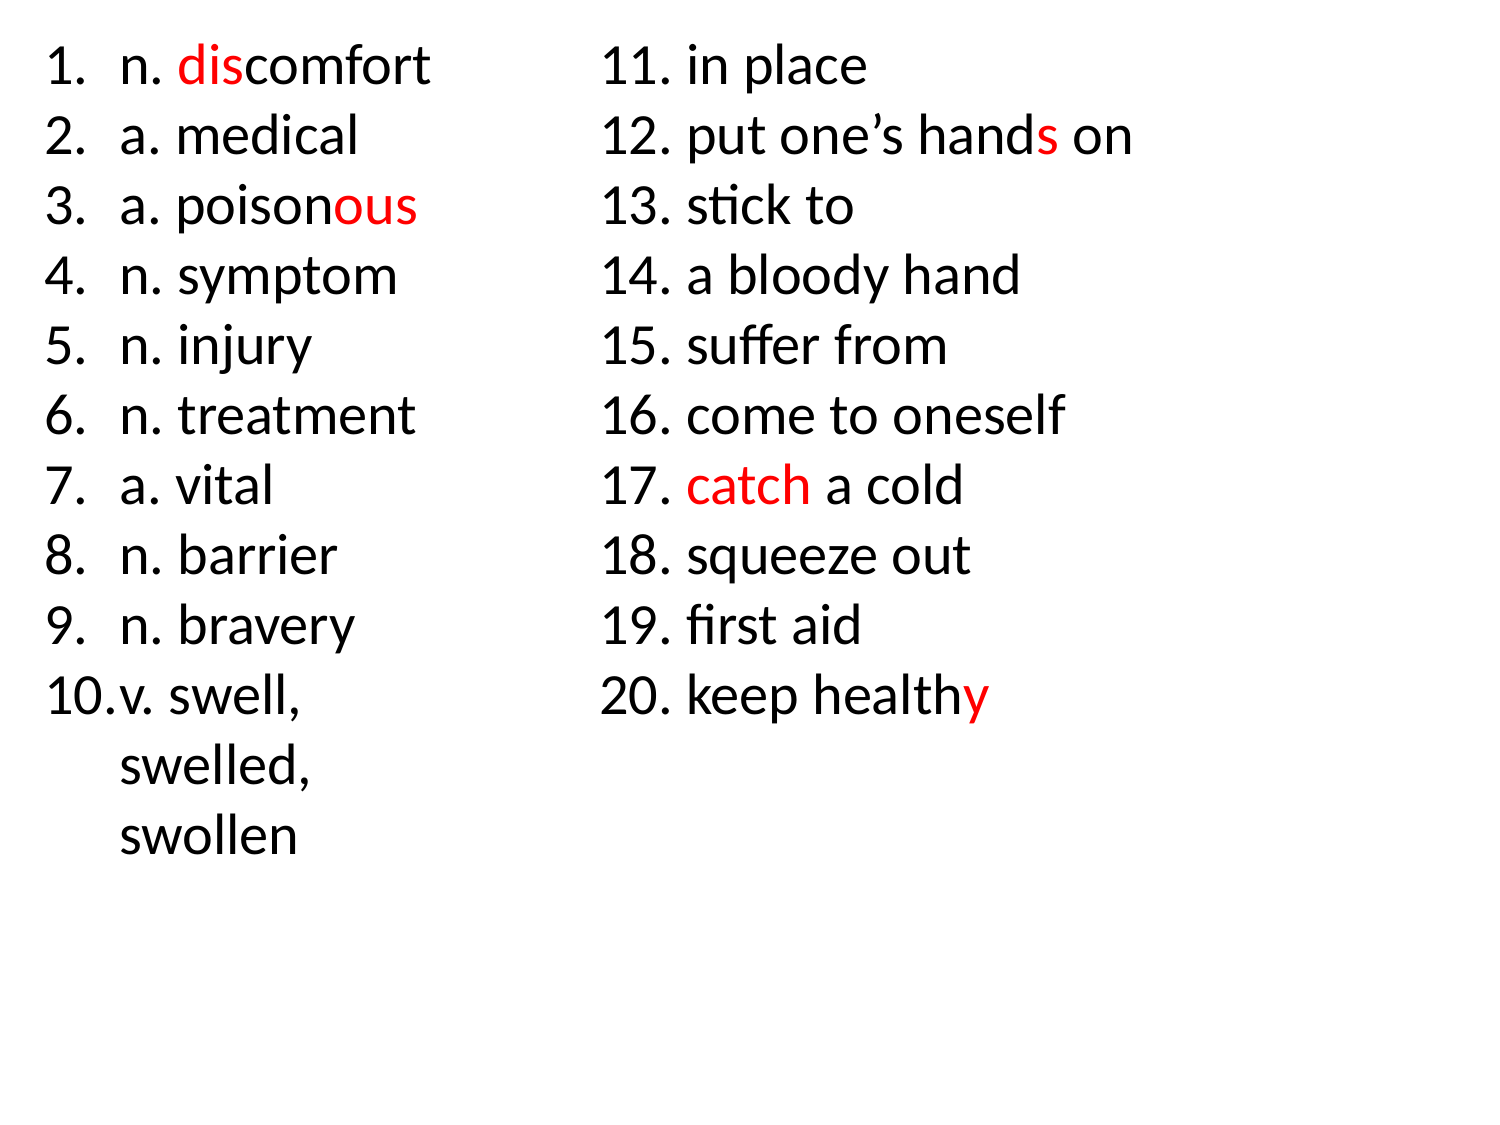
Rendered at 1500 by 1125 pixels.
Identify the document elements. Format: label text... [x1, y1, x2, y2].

text_box 11. in place 12. put one’s hands on 13. stick to 14. a bloody hand 15. suffer from 16. come to oneself 17. catch a cold 18. squeeze out 19. first aid 20. keep healthy [584, 19, 1500, 734]
text_box n. discomfort a. medical a. poisonous n. symptom n. injury n. treatment a. vital n. barrier n. bravery v. swell, swelled, swollen [29, 19, 502, 944]
